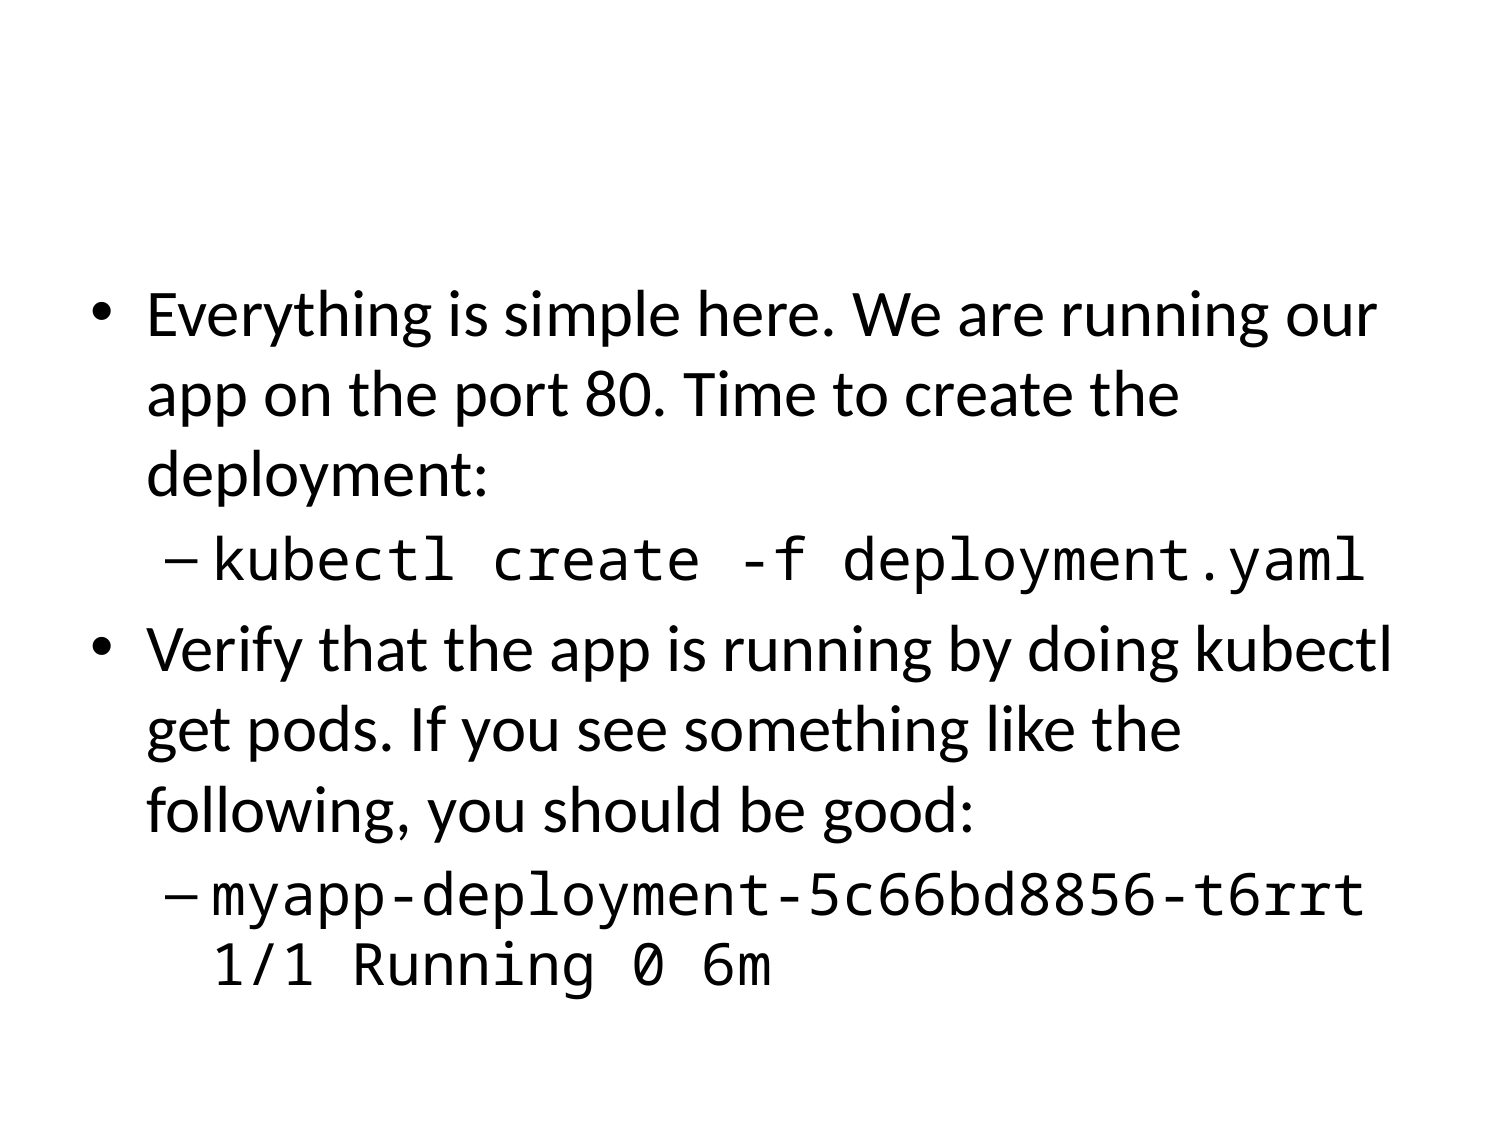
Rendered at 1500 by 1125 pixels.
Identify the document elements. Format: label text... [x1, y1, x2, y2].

list Everything is simple here. We are running our app on the port 80. Time to create the deployment: kubectl create -f deployment.yaml Verify that the app is running by doing kubectl get pods. If you see something like the following, you should be good: myapp-deployment-5c66bd8856-t6rrt 1/1 Running 0 6m [75, 262, 1425, 1005]
